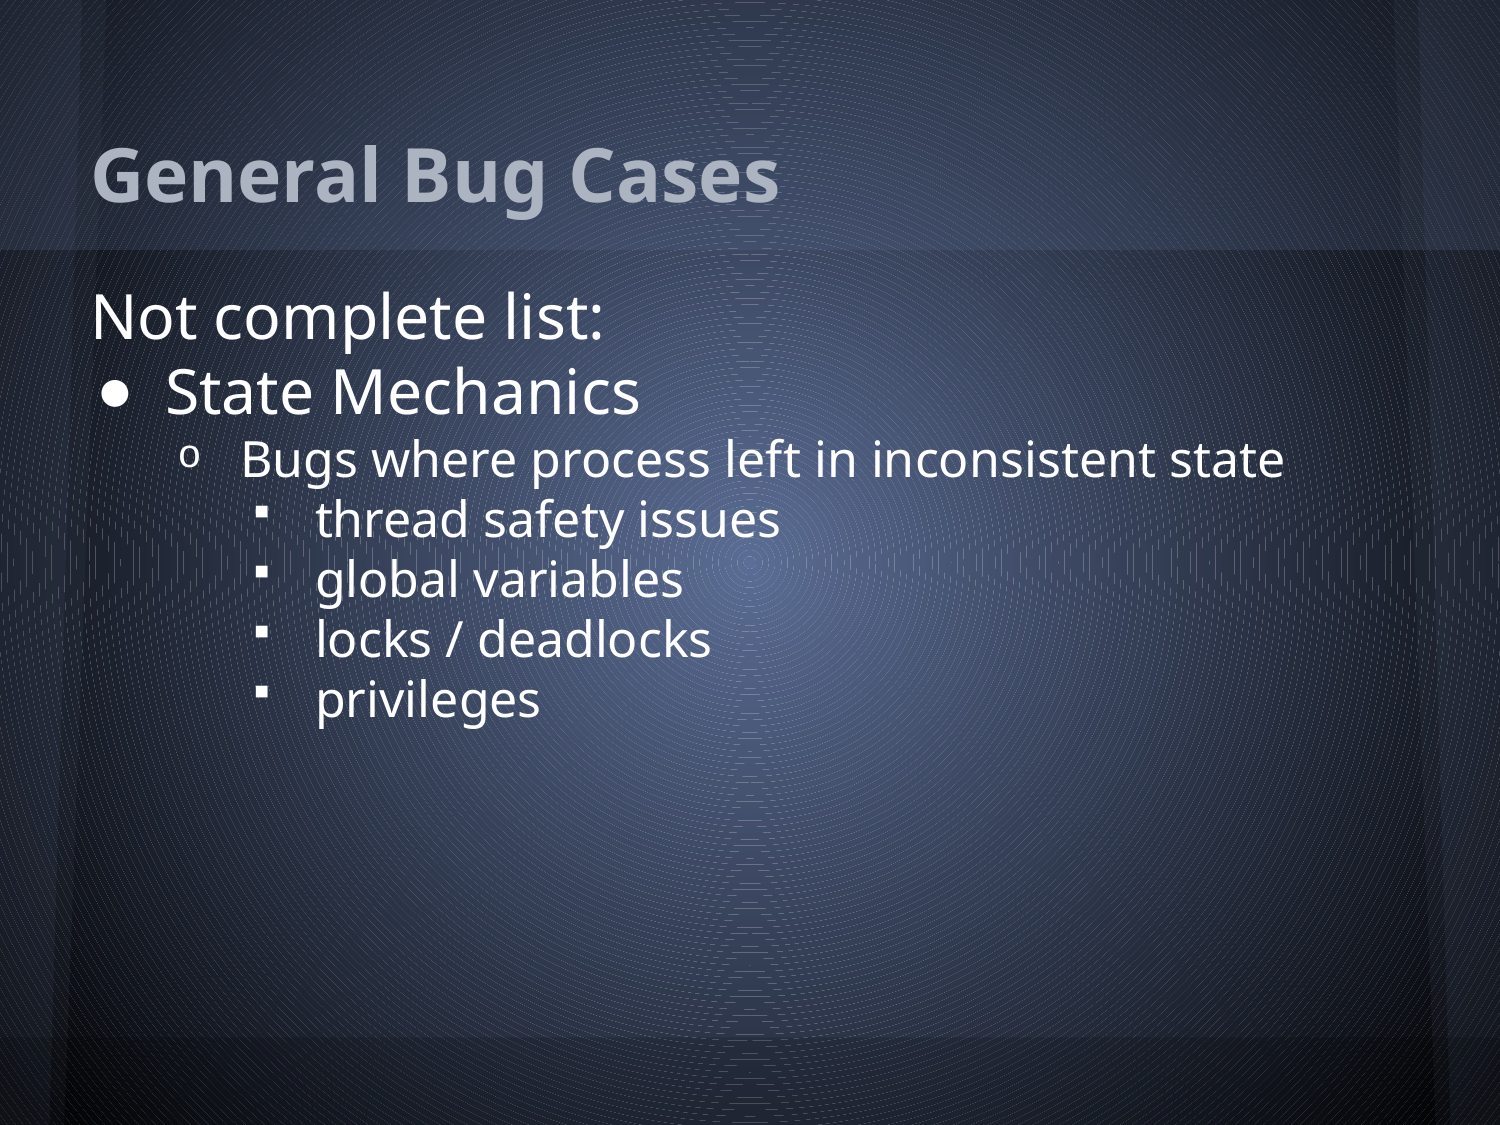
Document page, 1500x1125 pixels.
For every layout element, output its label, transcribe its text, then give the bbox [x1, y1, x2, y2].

title General Bug Cases [75, 45, 1425, 233]
list Not complete list: State Mechanics Bugs where process left in inconsistent state thread safety issues global variables locks / deadlocks privileges [75, 262, 1425, 1078]
